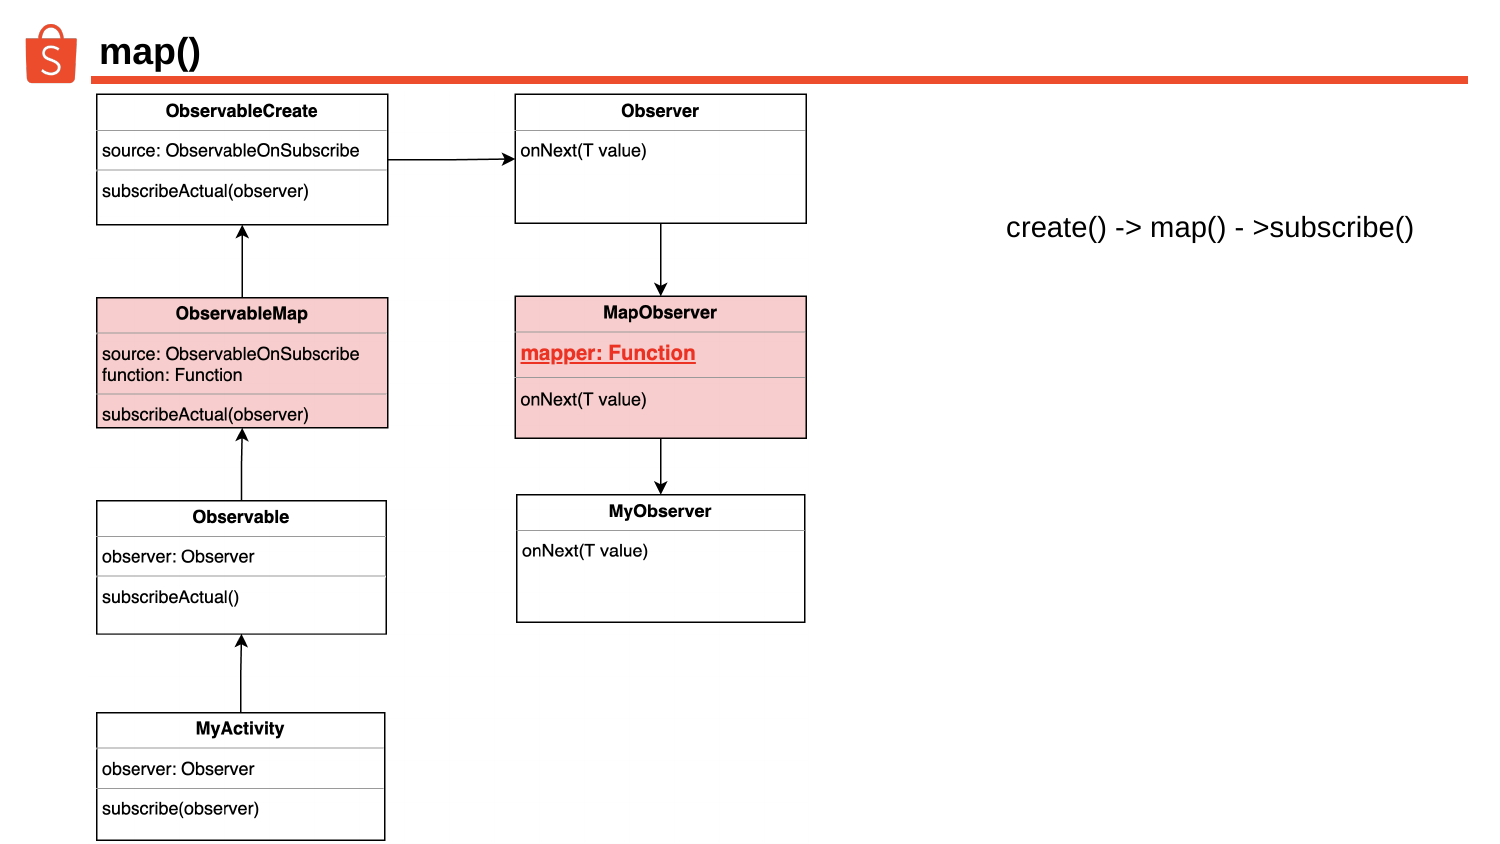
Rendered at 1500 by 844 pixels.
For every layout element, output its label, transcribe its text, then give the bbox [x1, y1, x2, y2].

picture [25, 24, 81, 86]
title map() [90, 9, 1413, 81]
picture [90, 91, 809, 844]
text_box create() -> map() - >subscribe() [991, 193, 1500, 259]
